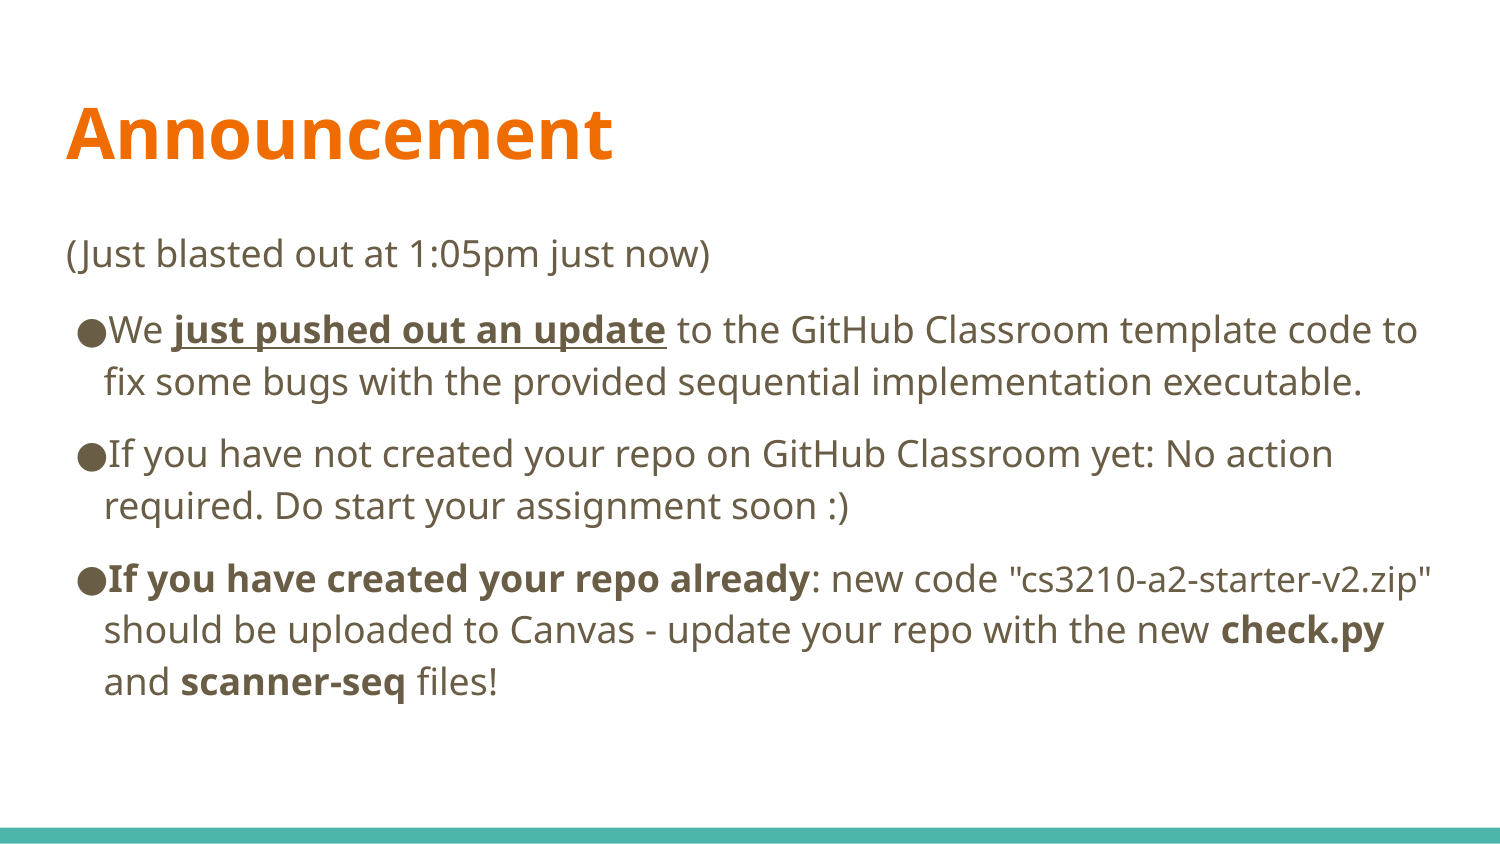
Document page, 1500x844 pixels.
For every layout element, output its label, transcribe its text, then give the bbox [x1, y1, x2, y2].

title Announcement [51, 72, 1449, 189]
list (Just blasted out at 1:05pm just now) We just pushed out an update to the GitHub Classroom template code to fix some bugs with the provided sequential implementation executable. If you have not created your repo on GitHub Classroom yet: No action required. Do start your assignment soon :) If you have created your repo already: new code "cs3210-a2-starter-v2.zip" should be uploaded to Canvas - update your repo with the new check.py and scanner-seq files! [51, 207, 1449, 750]
